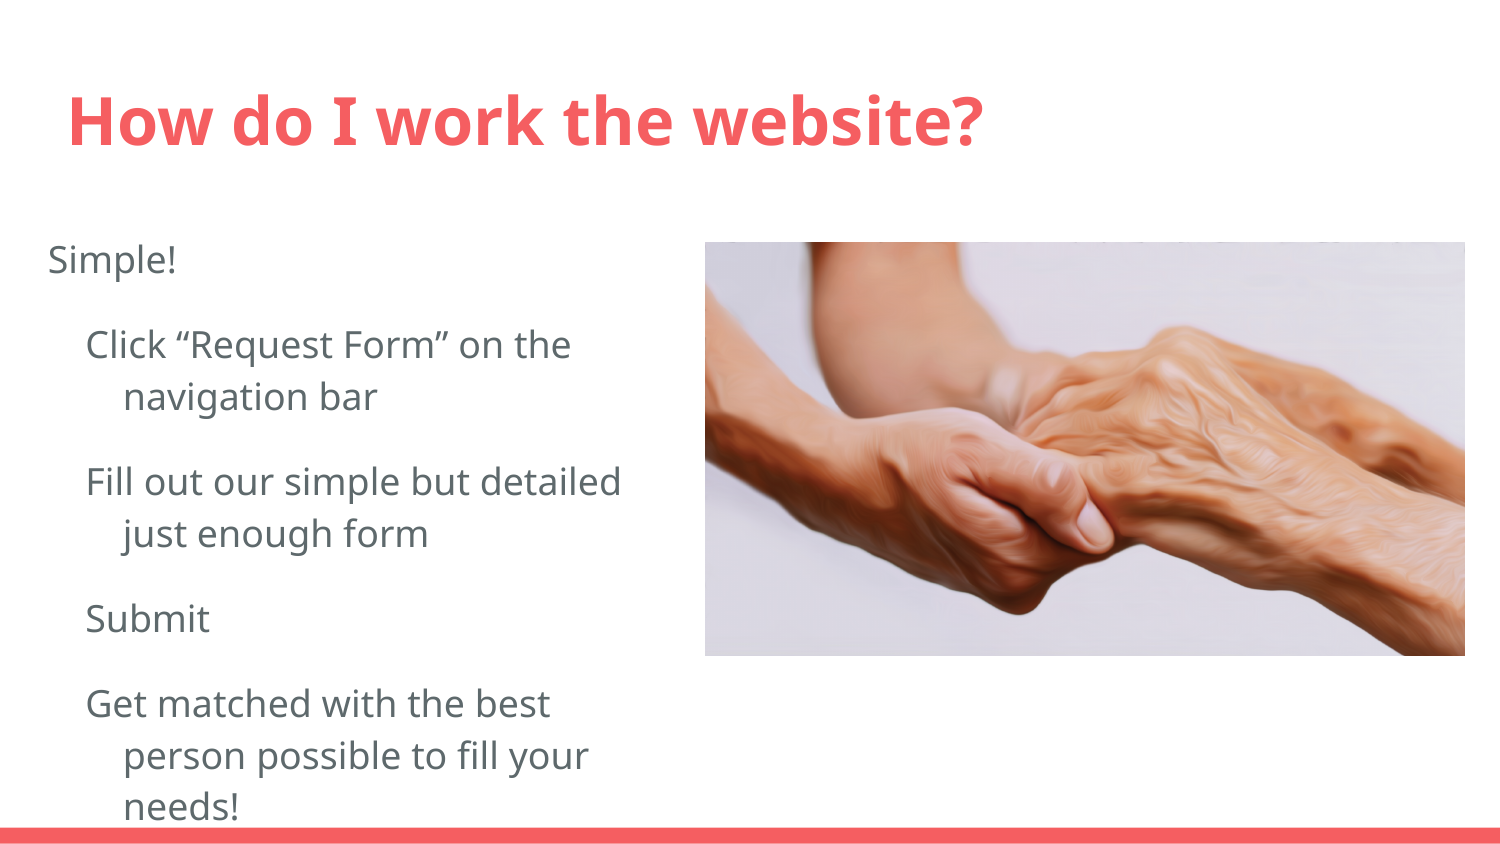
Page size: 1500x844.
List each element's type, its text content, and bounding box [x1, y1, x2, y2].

title How do I work the website? [51, 64, 1449, 167]
picture [704, 242, 1465, 656]
list Simple! Click “Request Form” on the navigation bar Fill out our simple but detailed just enough form Submit Get matched with the best person possible to fill your needs! [32, 214, 687, 775]
